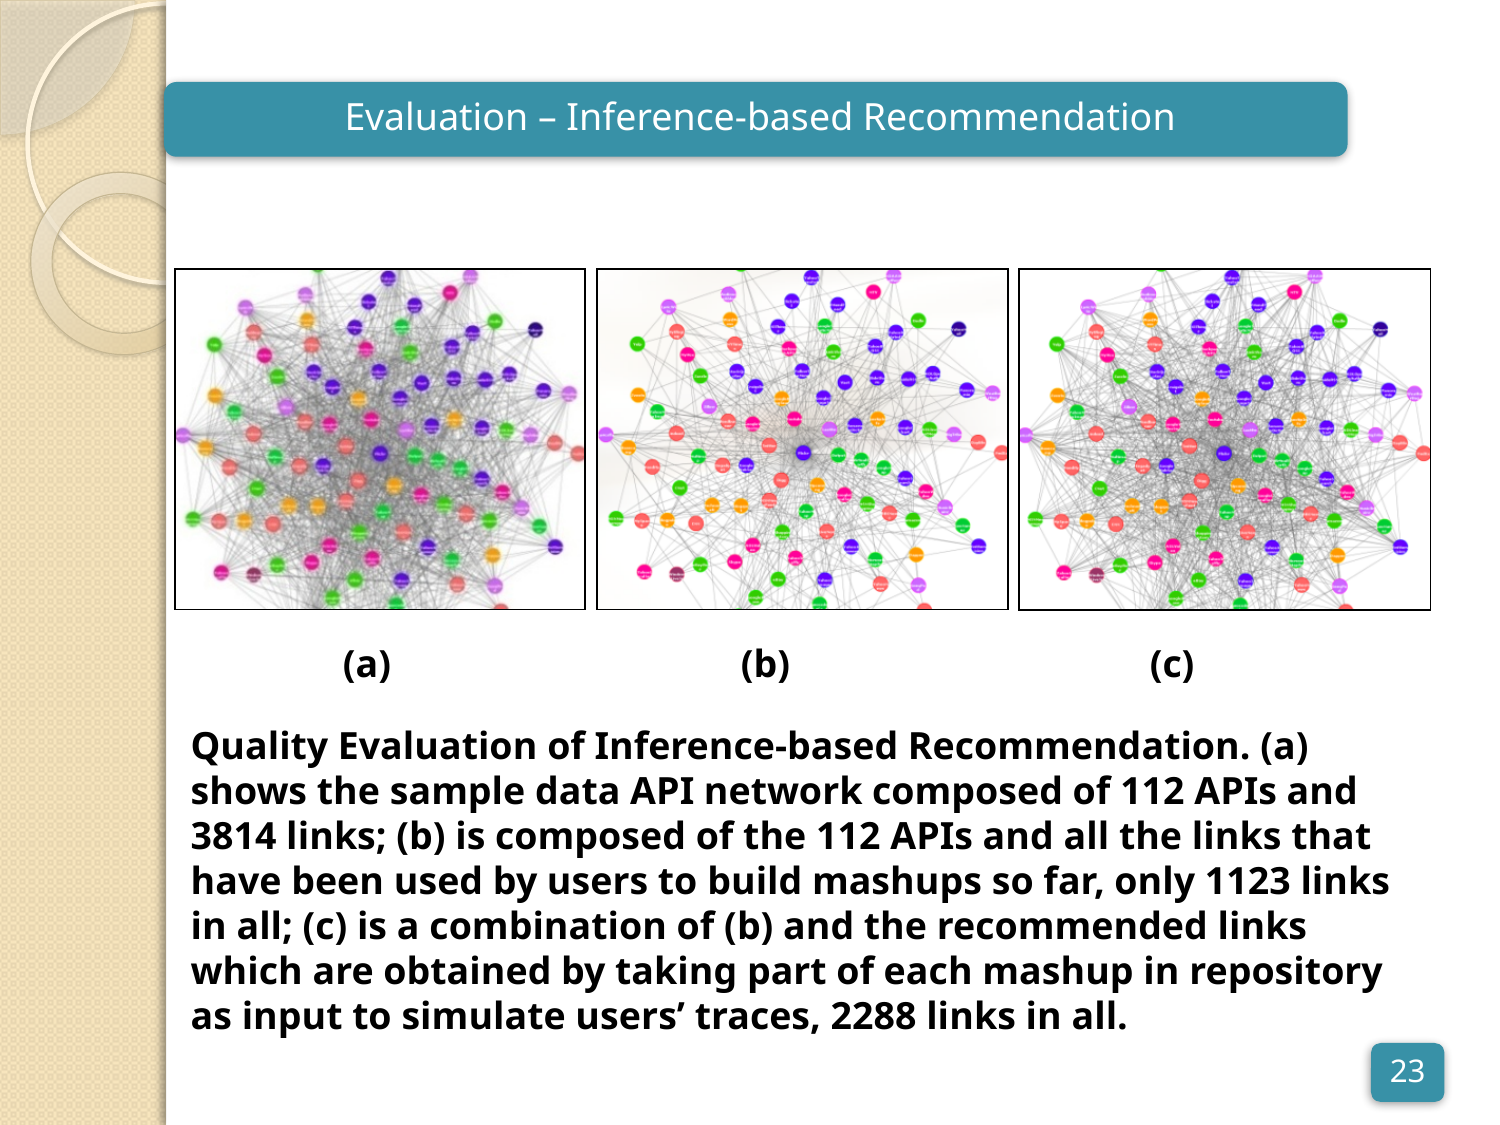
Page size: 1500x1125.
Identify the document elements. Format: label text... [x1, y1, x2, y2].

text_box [163, 81, 1348, 157]
text_box (a) (b) (c) [328, 632, 1430, 693]
text_box Quality Evaluation of Inference-based Recommendation. (a) shows the sample data API network composed of 112 APIs and 3814 links; (b) is composed of the 112 APIs and all the links that have been used by users to build mashups so far, only 1123 links in all; (c) is a combination of (b) and the recommended links which are obtained by taking part of each mashup in repository as input to simulate users’ traces, 2288 links in all. [175, 714, 1430, 1045]
picture [1019, 269, 1430, 610]
picture [175, 269, 585, 610]
picture [597, 269, 1008, 610]
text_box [1370, 1042, 1445, 1103]
